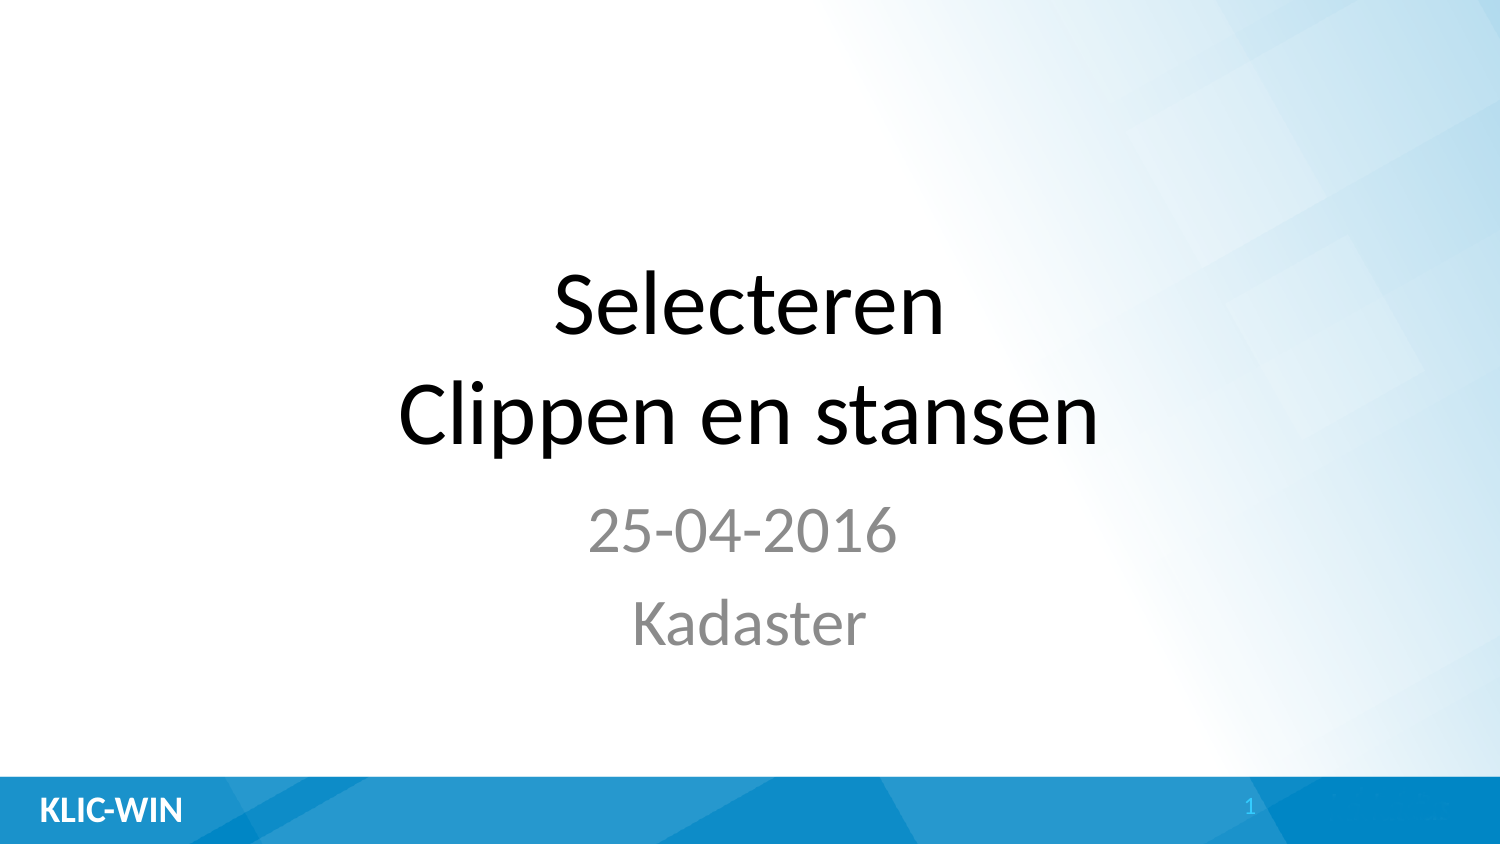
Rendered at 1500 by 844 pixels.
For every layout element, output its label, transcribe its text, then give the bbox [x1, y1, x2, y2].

subtitle 25-04-2016 Kadaster [225, 478, 1275, 694]
title Selecteren Clippen en stansen [112, 262, 1388, 443]
slide_number 1 [1074, 782, 1425, 828]
picture [0, 0, 1500, 844]
